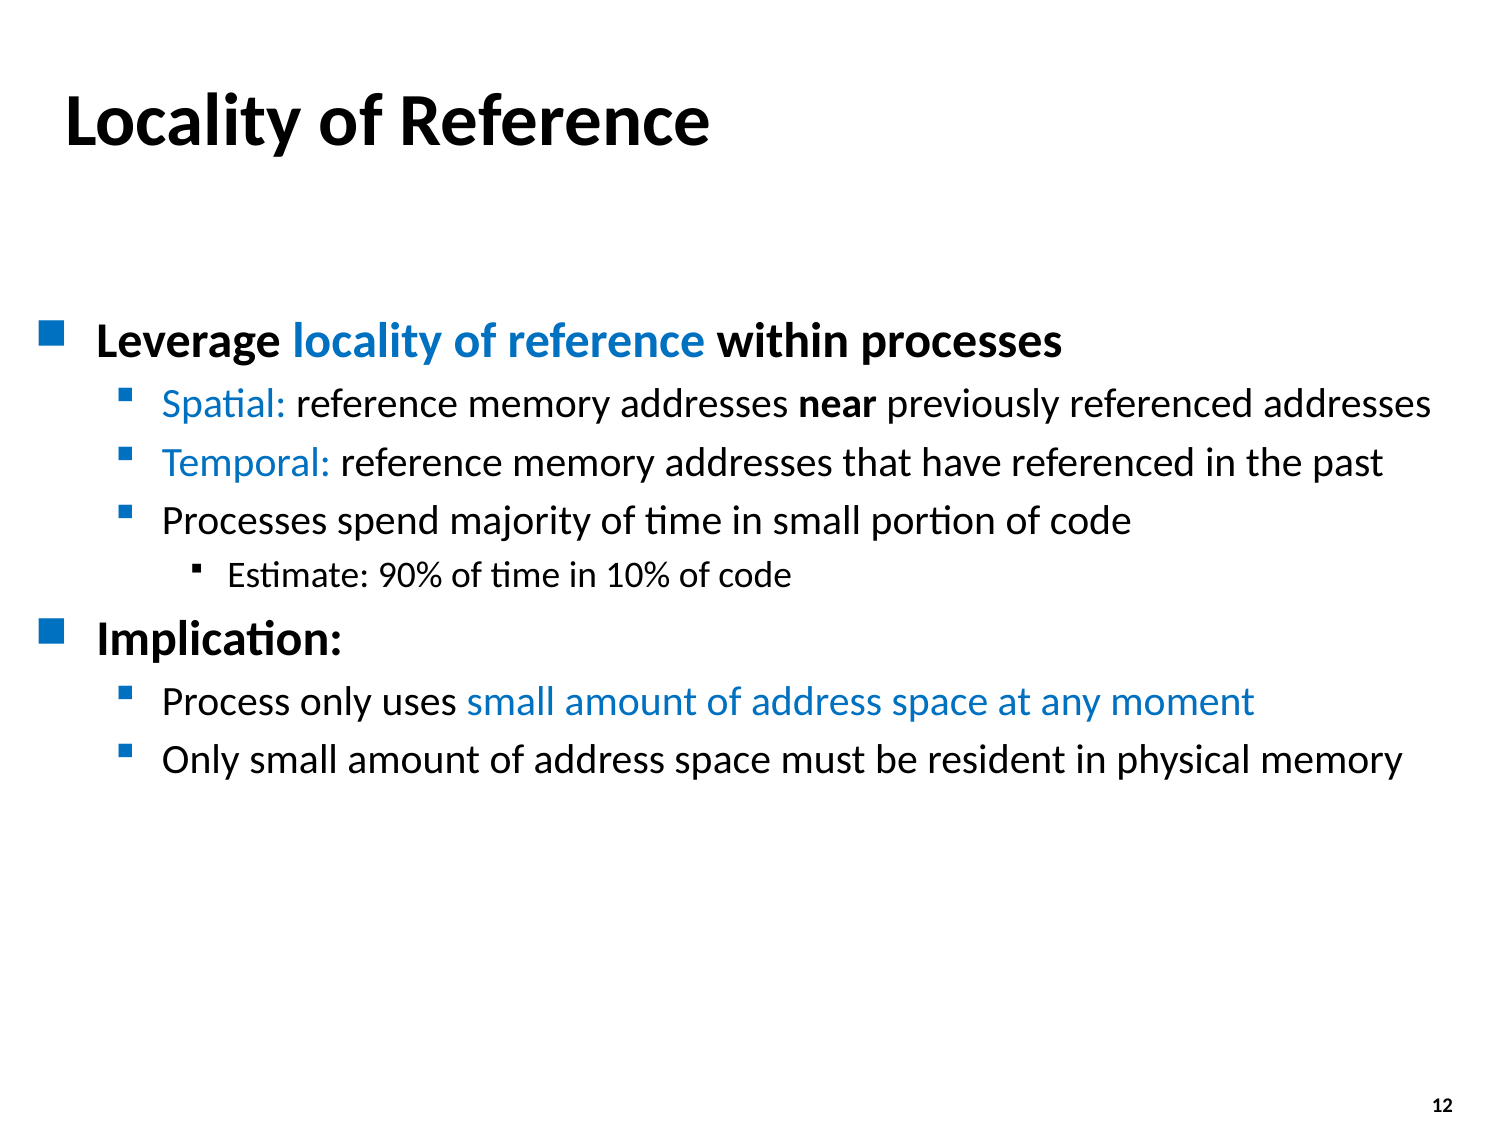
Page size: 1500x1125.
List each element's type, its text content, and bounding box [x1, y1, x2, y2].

list Leverage locality of reference within processes Spatial: reference memory addresses near previously referenced addresses Temporal: reference memory addresses that have referenced in the past Processes spend majority of time in small portion of code Estimate: 90% of time in 10% of code Implication: Process only uses small amount of address space at any moment Only small amount of address space must be resident in physical memory [24, 299, 1476, 1006]
title Locality of Reference [49, 10, 1451, 221]
